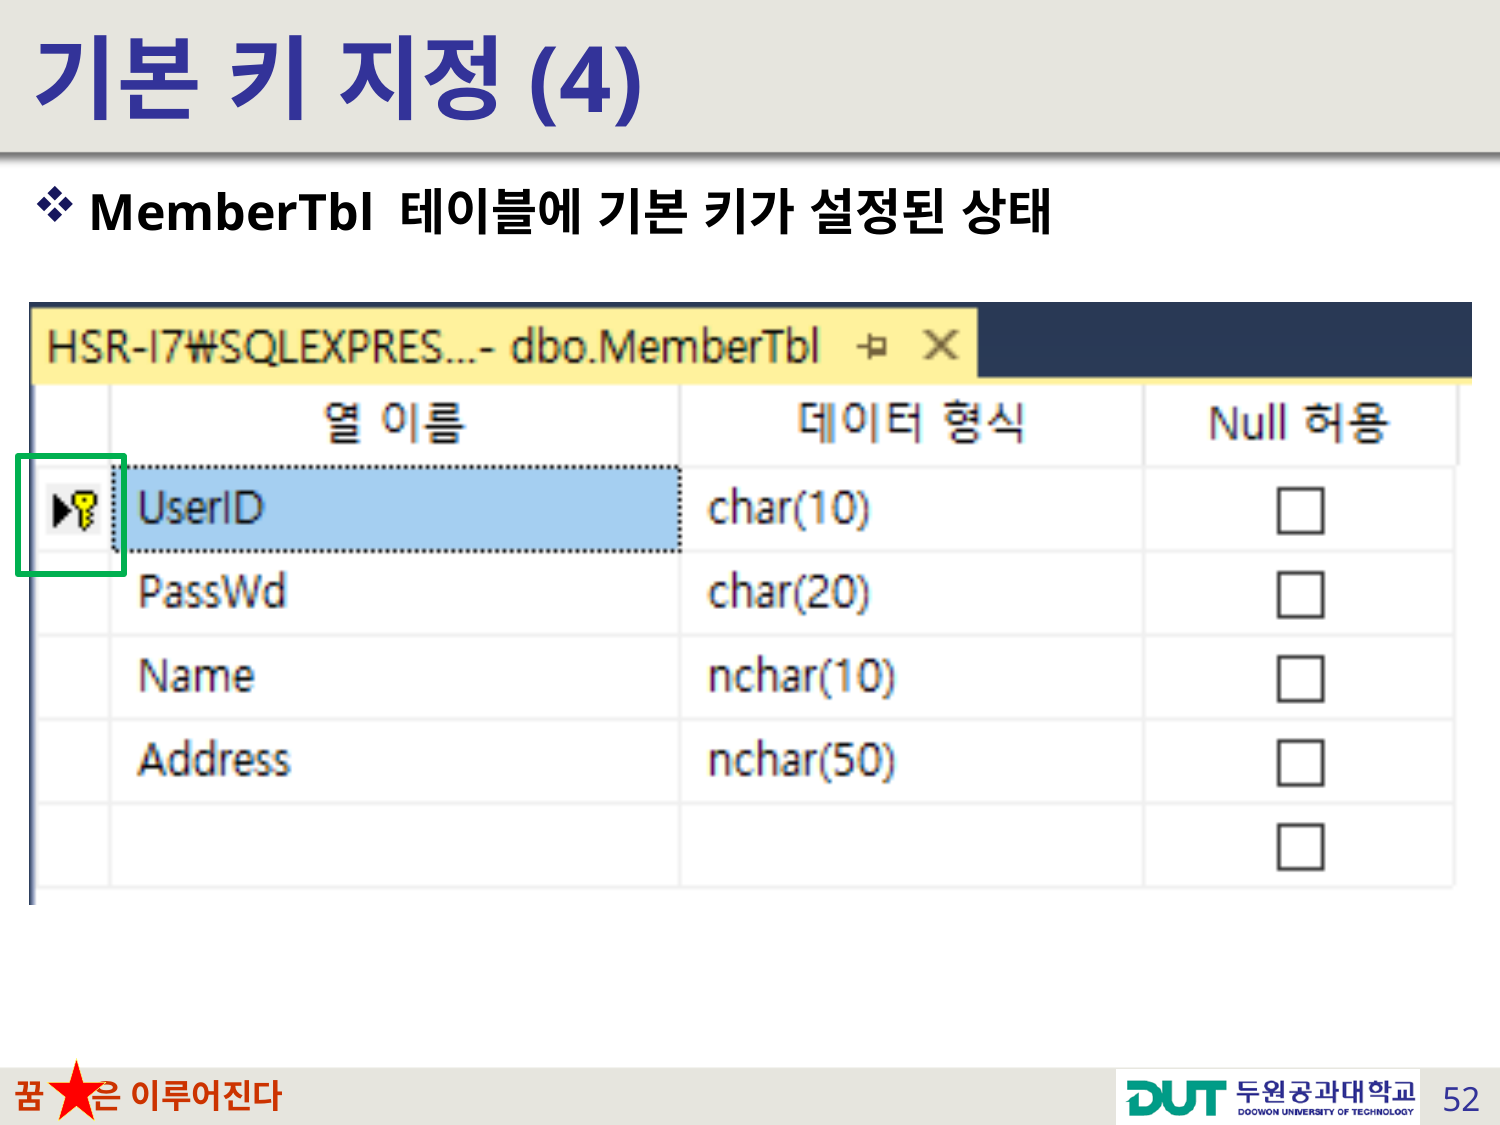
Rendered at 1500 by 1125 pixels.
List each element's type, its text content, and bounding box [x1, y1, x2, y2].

picture [0, 0, 1500, 173]
picture [29, 302, 1472, 906]
text_box [16, 454, 24, 576]
picture [100, 1085, 113, 1090]
picture [0, 1066, 1500, 1125]
title 기본 키 지정(4) [17, 8, 1483, 142]
list MemberTbl 테이블에 기본 키가 설정된 상태 [17, 160, 1487, 1067]
